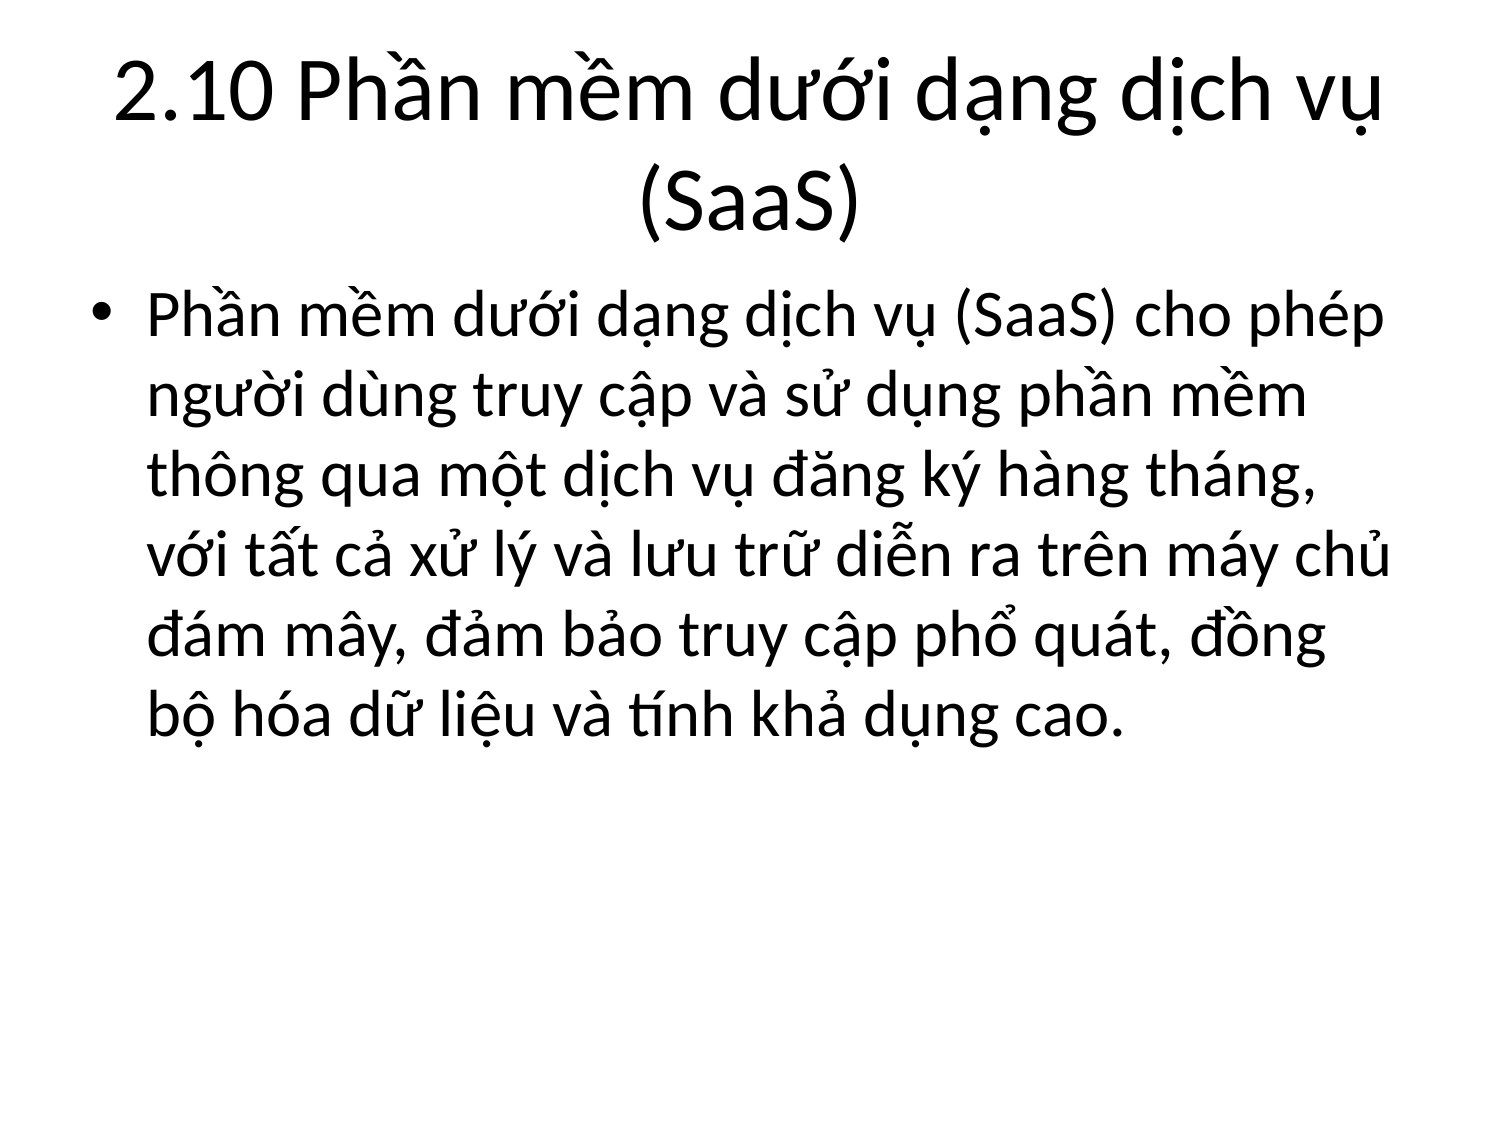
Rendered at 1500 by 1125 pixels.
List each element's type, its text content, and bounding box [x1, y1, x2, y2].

title 2.10 Phần mềm dưới dạng dịch vụ (SaaS) [75, 45, 1425, 233]
list Phần mềm dưới dạng dịch vụ (SaaS) cho phép người dùng truy cập và sử dụng phần mềm thông qua một dịch vụ đăng ký hàng tháng, với tất cả xử lý và lưu trữ diễn ra trên máy chủ đám mây, đảm bảo truy cập phổ quát, đồng bộ hóa dữ liệu và tính khả dụng cao. [75, 262, 1425, 1005]
